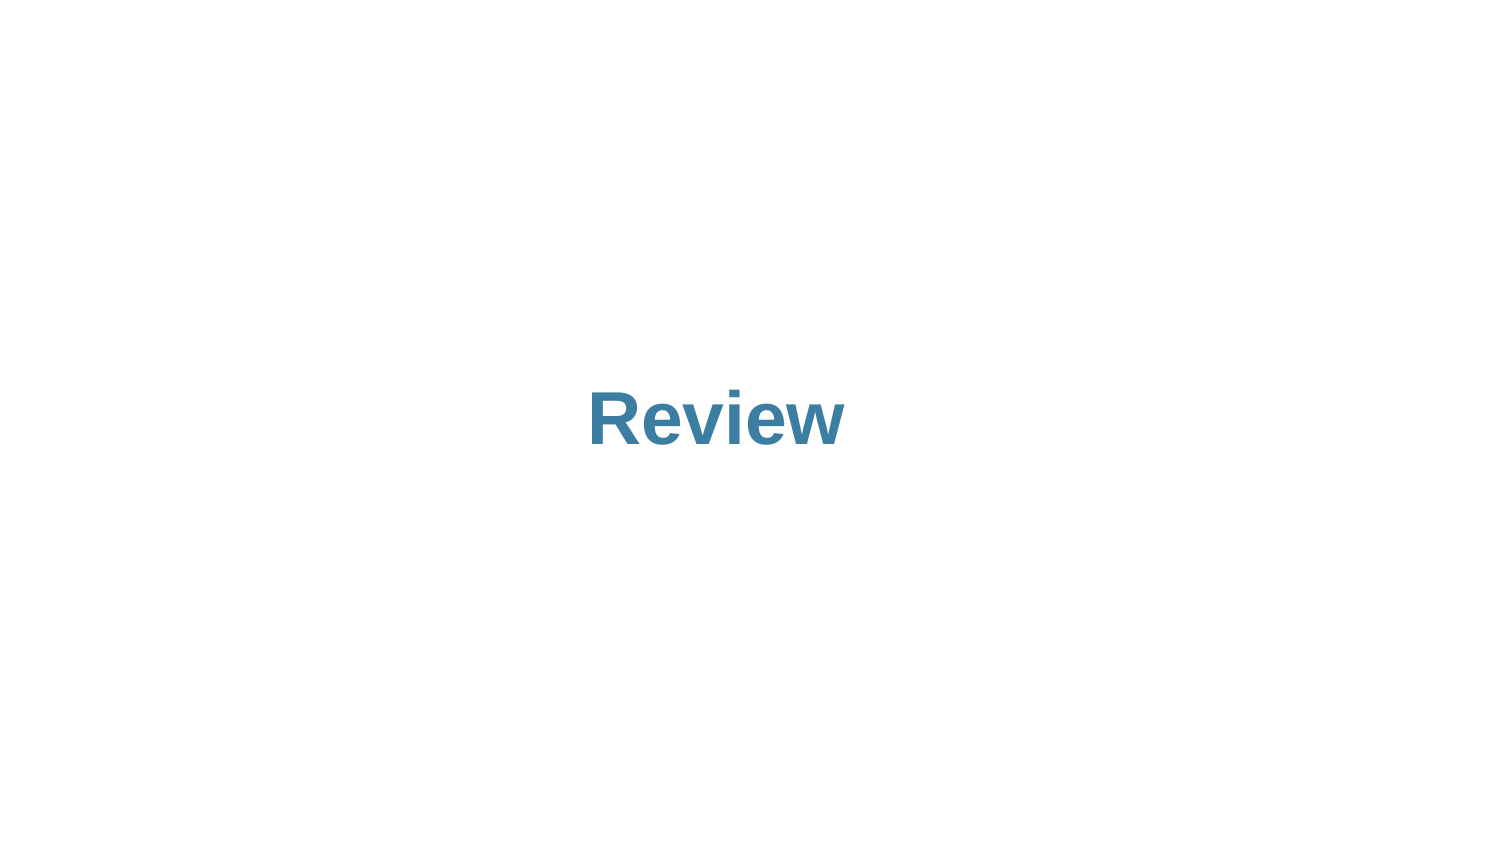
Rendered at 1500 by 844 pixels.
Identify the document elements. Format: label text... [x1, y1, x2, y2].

text_box Review [585, 367, 915, 460]
